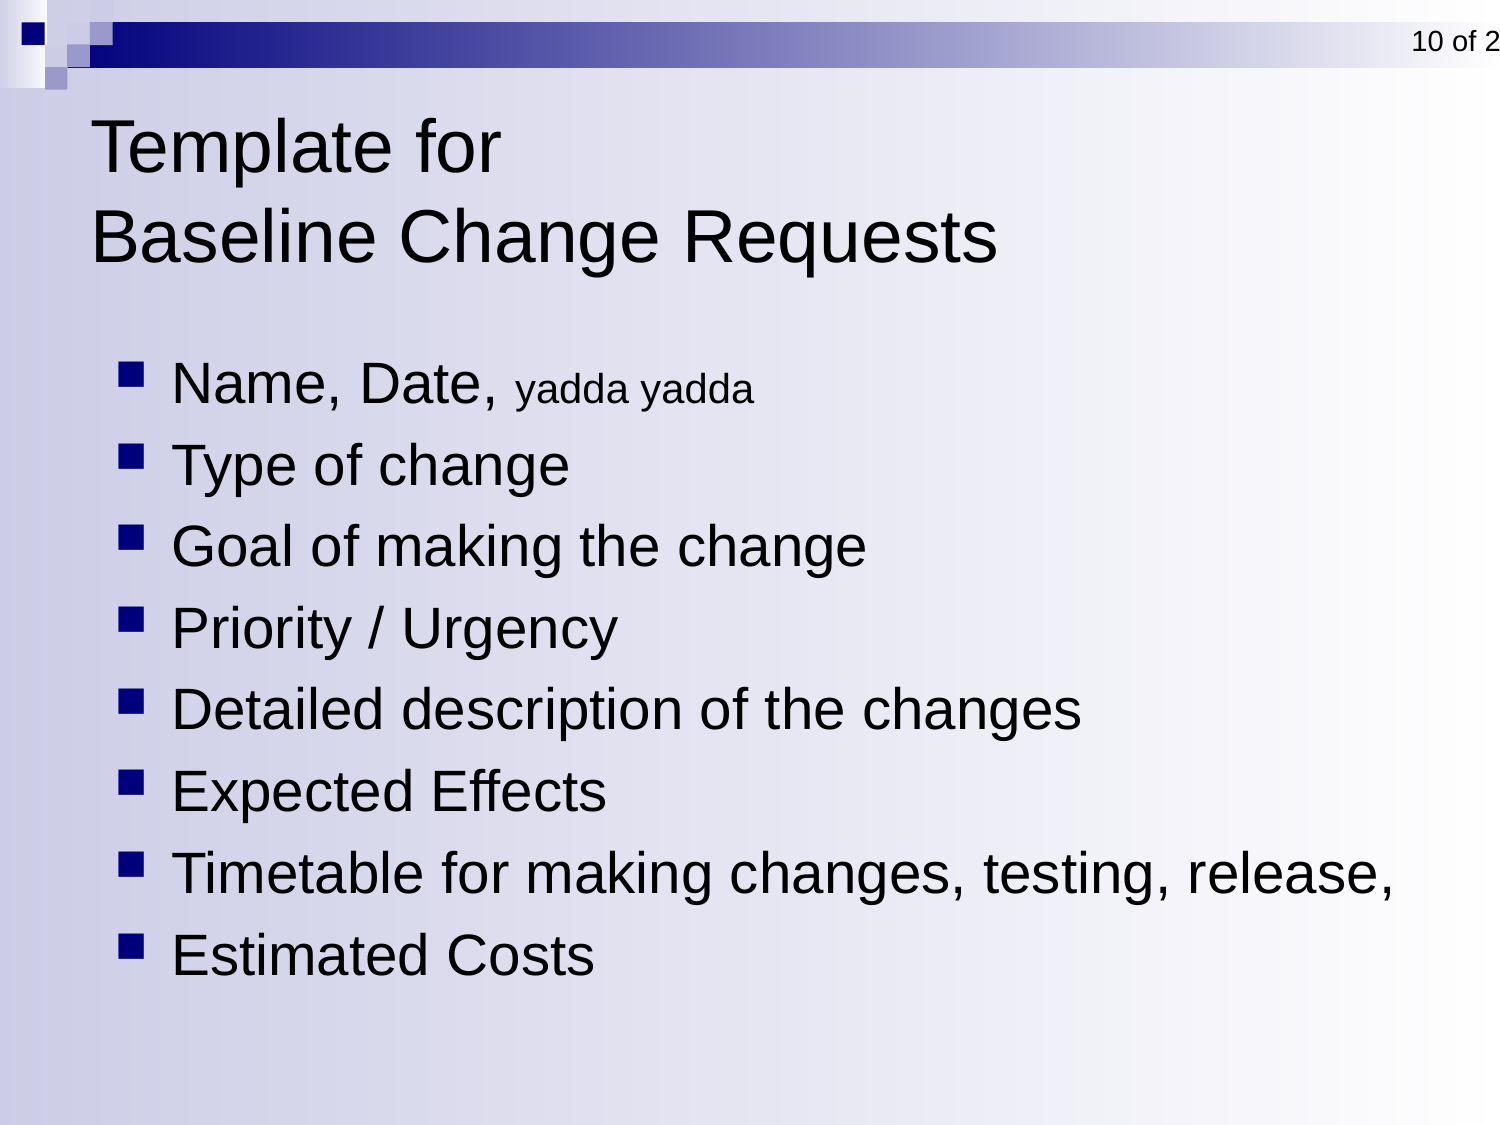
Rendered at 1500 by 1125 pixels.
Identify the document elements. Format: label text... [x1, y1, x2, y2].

list Name, Date, yadda yadda Type of change Goal of making the change Priority / Urgency Detailed description of the changes Expected Effects Timetable for making changes, testing, release, Estimated Costs [99, 337, 1463, 1075]
title Template for Baseline Change Requests [75, 75, 1425, 300]
text_box 10 of 21 [1296, 14, 1500, 65]
